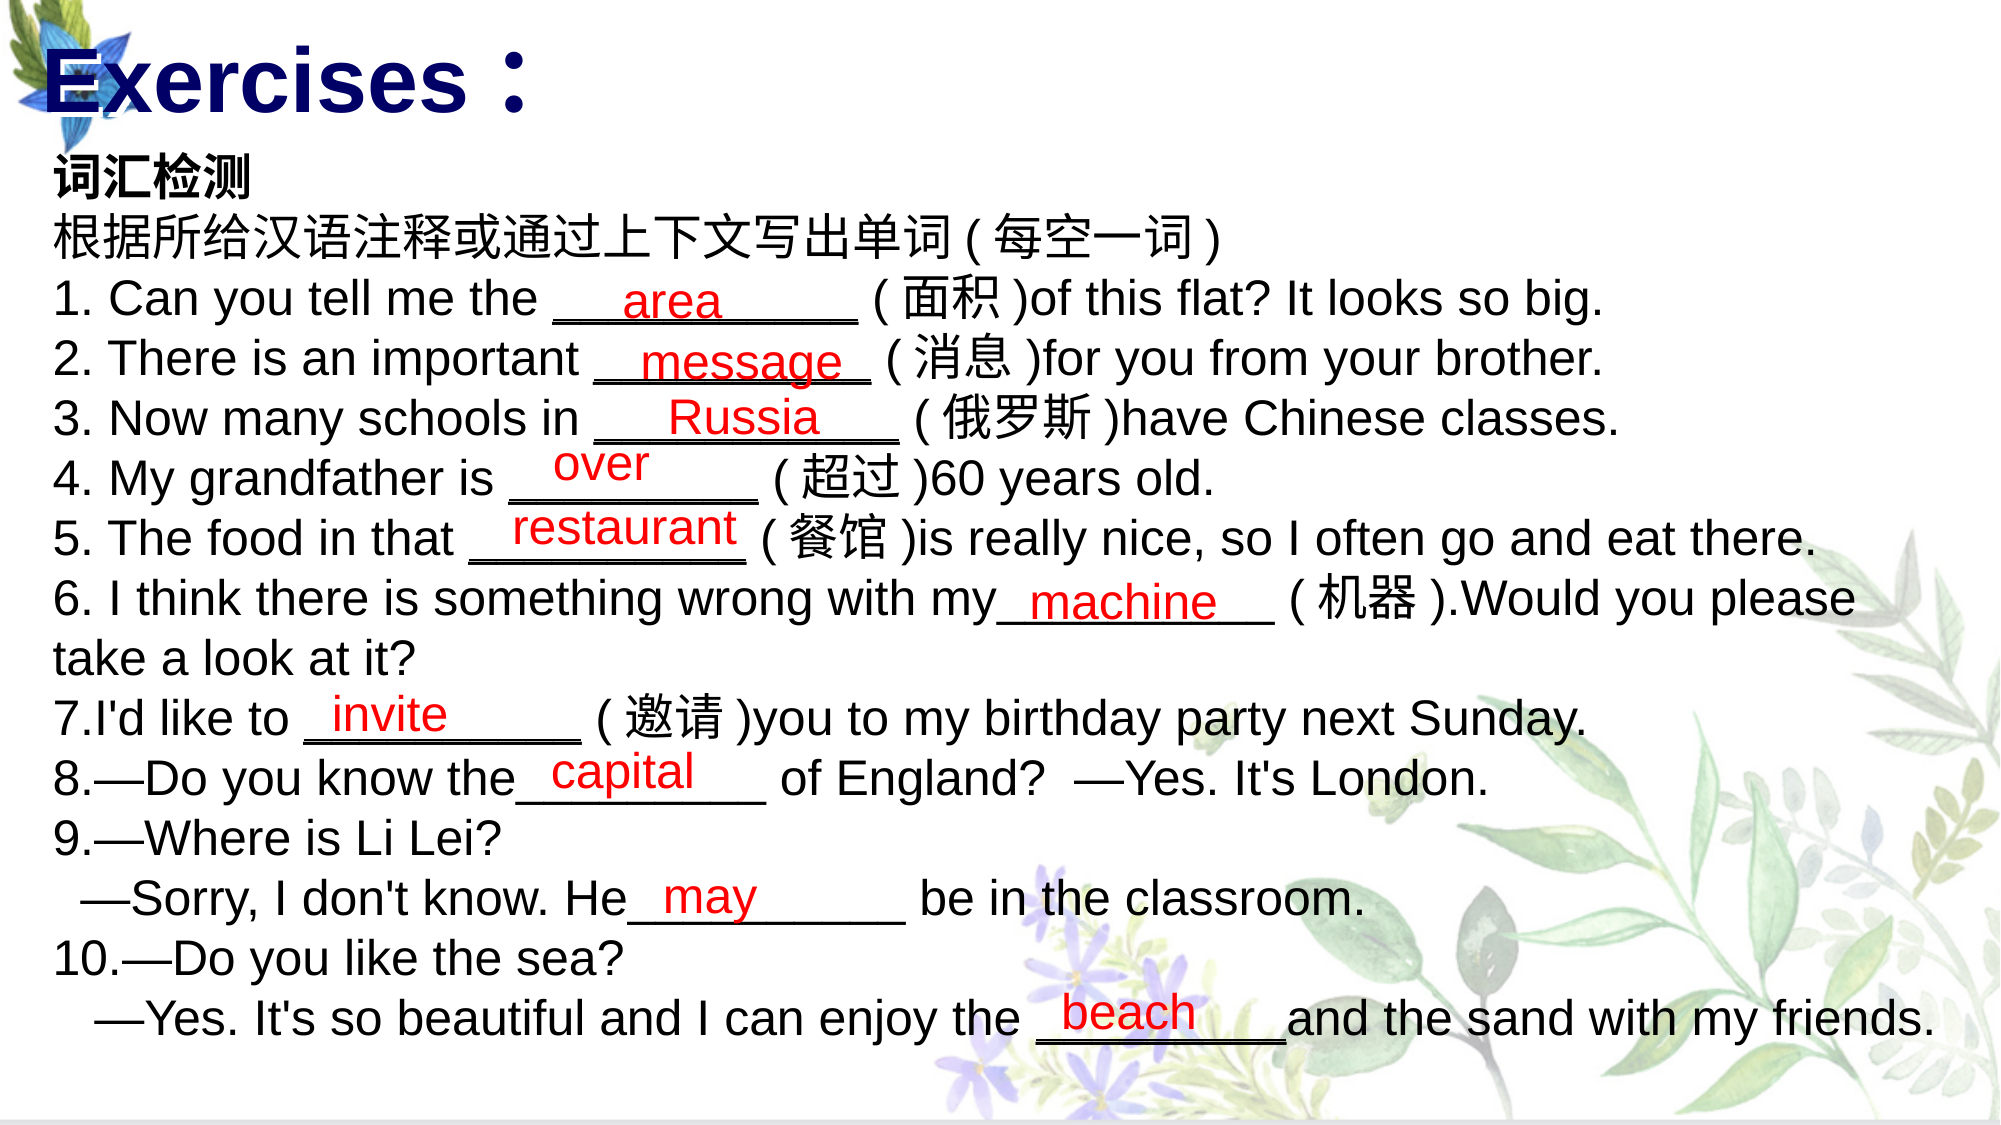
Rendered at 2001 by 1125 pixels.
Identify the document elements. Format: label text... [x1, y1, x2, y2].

text_box 词汇检测 根据所给汉语注释或通过上下文写出单词(每空一词) 1. Can you tell me the ___________ (面积)of this flat? It looks so big. 2. There is an important __________ (消息)for you from your brother. 3. Now many schools in ___________ (俄罗斯)have Chinese classes. 4. My grandfather is _________ (超过)60 years old. 5. The food in that __________ (餐馆)is really nice, so I often go and eat there. 6. I think there is something wrong with my__________ (机器).Would you please take a look at it? 7.I'd like to __________ (邀请)you to my birthday party next Sunday. 8.―Do you know the_________ of England? ―Yes. It's London. 9.―Where is Li Lei? ―Sorry, I don't know. He__________ be in the classroom. 10.―Do you like the sea? ―Yes. It's so beautiful and I can enjoy the _________and the sand with my friends. [37, 138, 1953, 1054]
text_box area [607, 260, 738, 336]
title Exercises： [26, 0, 1827, 153]
text_box restaurant [497, 486, 753, 562]
text_box may [648, 856, 773, 932]
text_box Russia [652, 377, 835, 453]
picture [0, 0, 2001, 1125]
text_box beach [1046, 972, 1212, 1048]
text_box capital [536, 730, 711, 806]
text_box invite [317, 673, 464, 749]
text_box message [625, 322, 859, 398]
text_box machine [1014, 562, 1234, 638]
text_box over [538, 423, 666, 486]
